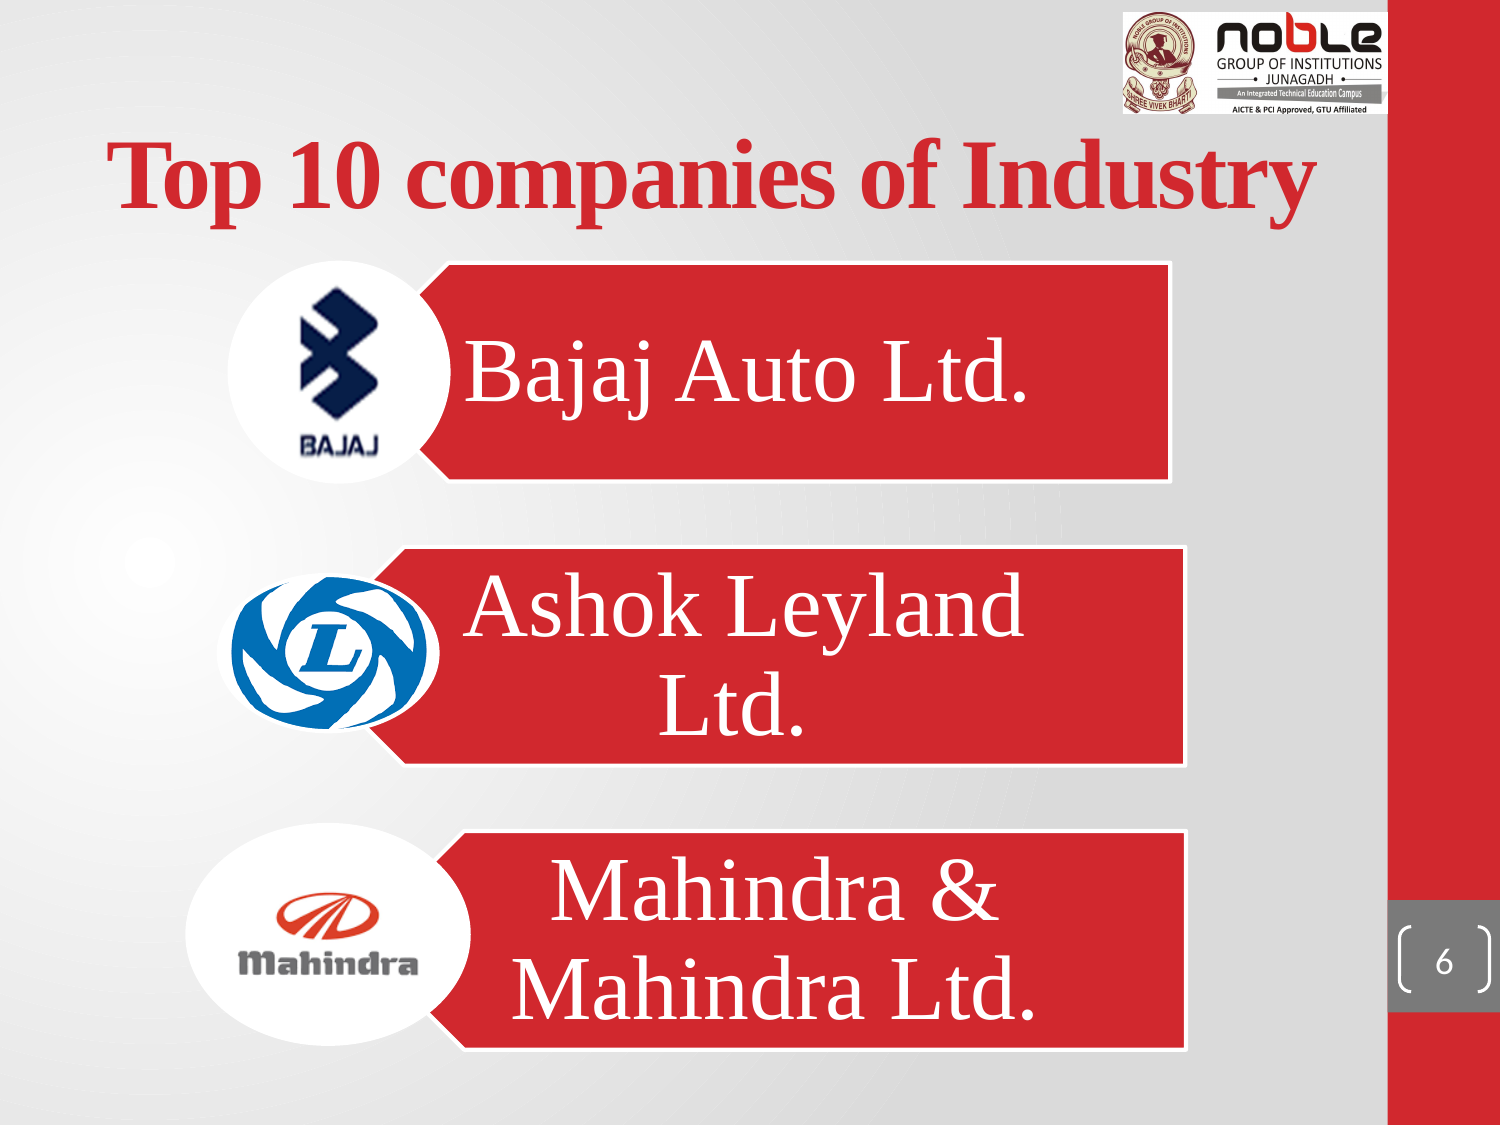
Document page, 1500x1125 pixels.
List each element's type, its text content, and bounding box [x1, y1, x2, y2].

picture [1122, 12, 1388, 114]
title Top 10 companies of Industry [87, 75, 1338, 263]
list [74, 261, 1326, 1051]
slide_number 6 [1397, 925, 1492, 994]
